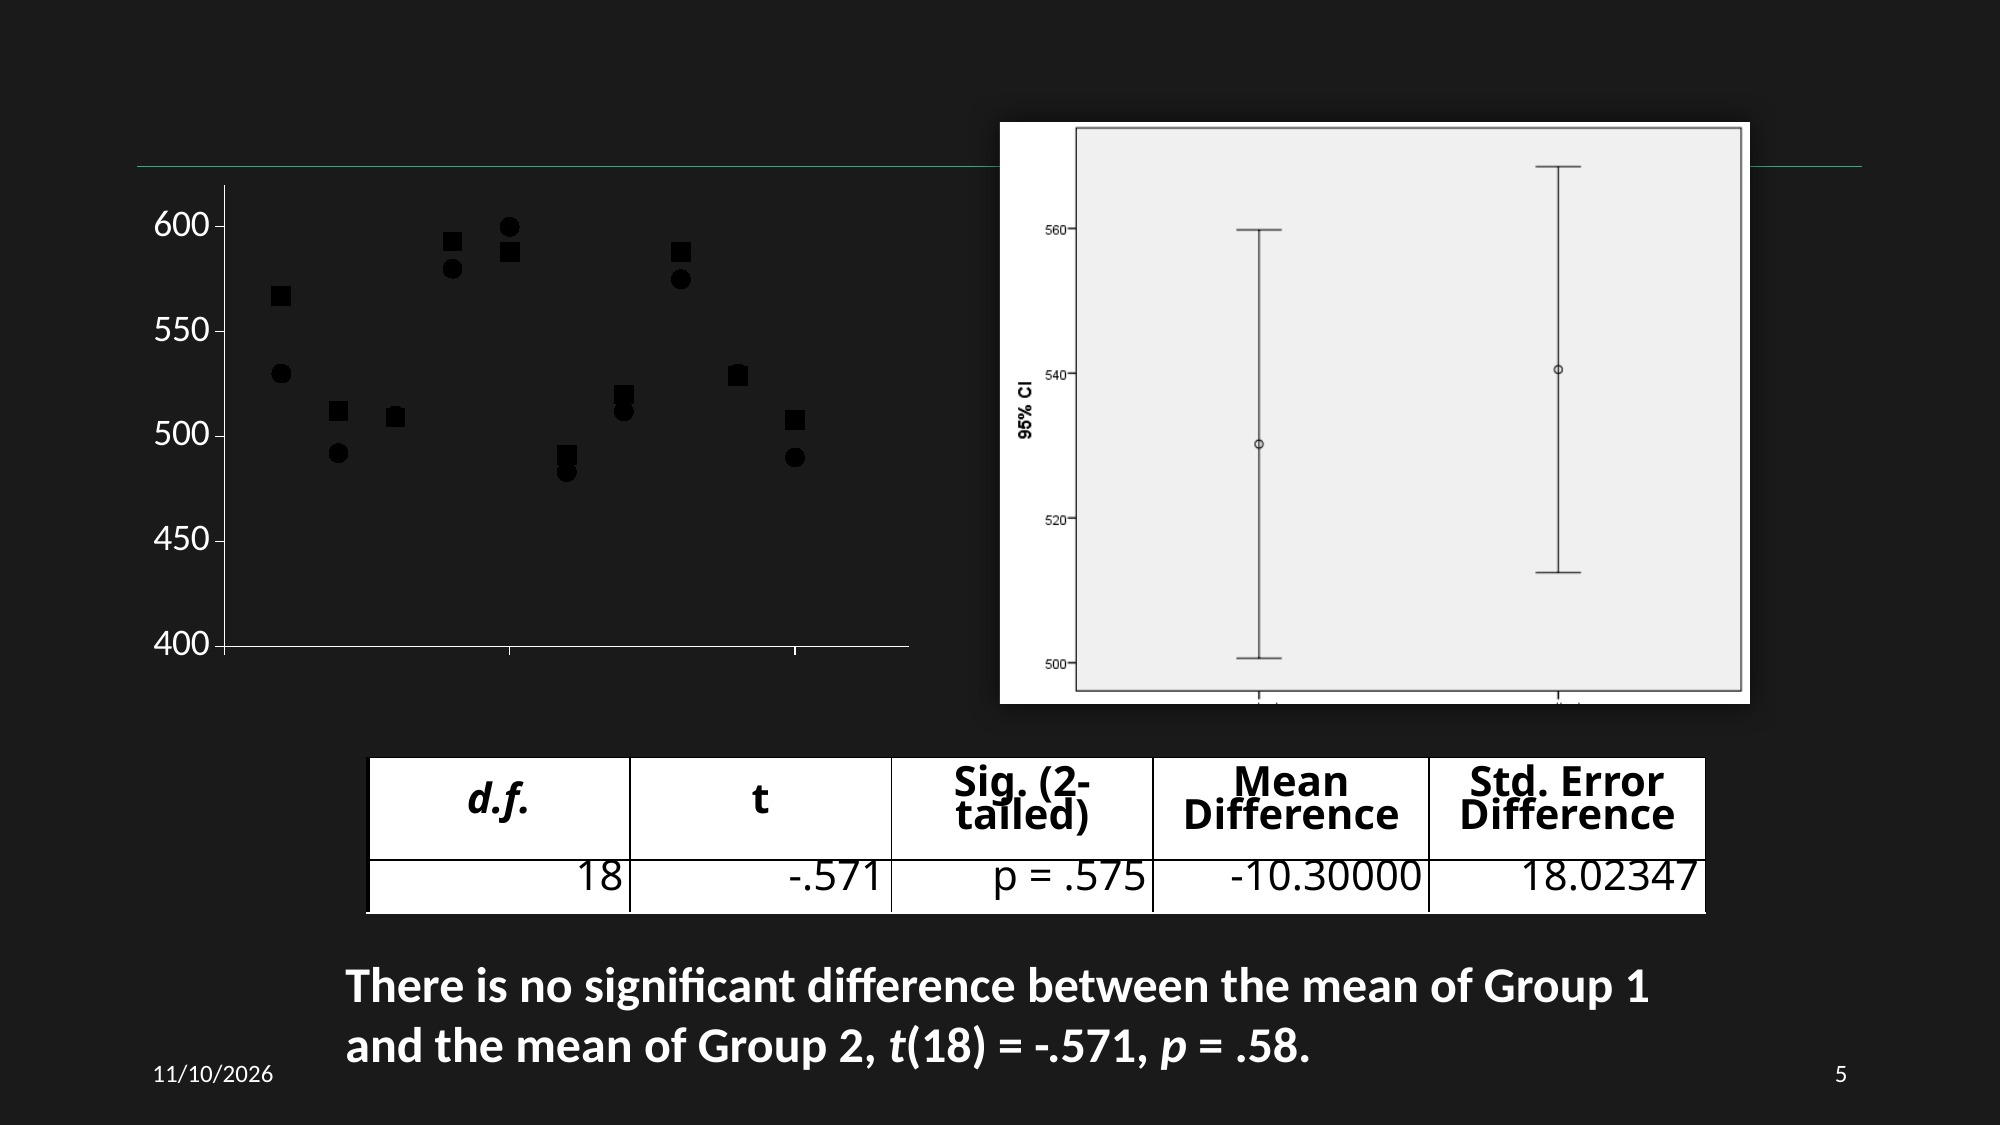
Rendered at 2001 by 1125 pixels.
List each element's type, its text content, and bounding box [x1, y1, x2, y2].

table_header Std. Error Difference [1430, 758, 1705, 859]
table_header Sig. (2-tailed) [892, 758, 1152, 859]
slide_number 5 [1412, 1042, 1863, 1103]
table_cell p = .575 [892, 861, 1152, 912]
chart [137, 174, 925, 675]
table_cell -10.30000 [1154, 861, 1428, 912]
table_header d.f. [370, 758, 629, 859]
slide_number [137, 1042, 588, 1103]
table_header t [631, 758, 891, 859]
table_cell -.571 [631, 861, 891, 912]
table_cell 18 [370, 861, 629, 912]
text_box There is no significant difference between the mean of Group 1 and the mean of Group 2, t(18) = -.571, p = .58. [330, 944, 1719, 1080]
table_cell 18.02347 [1430, 861, 1705, 912]
table_header Mean Difference [1154, 758, 1428, 859]
picture [999, 122, 1750, 704]
